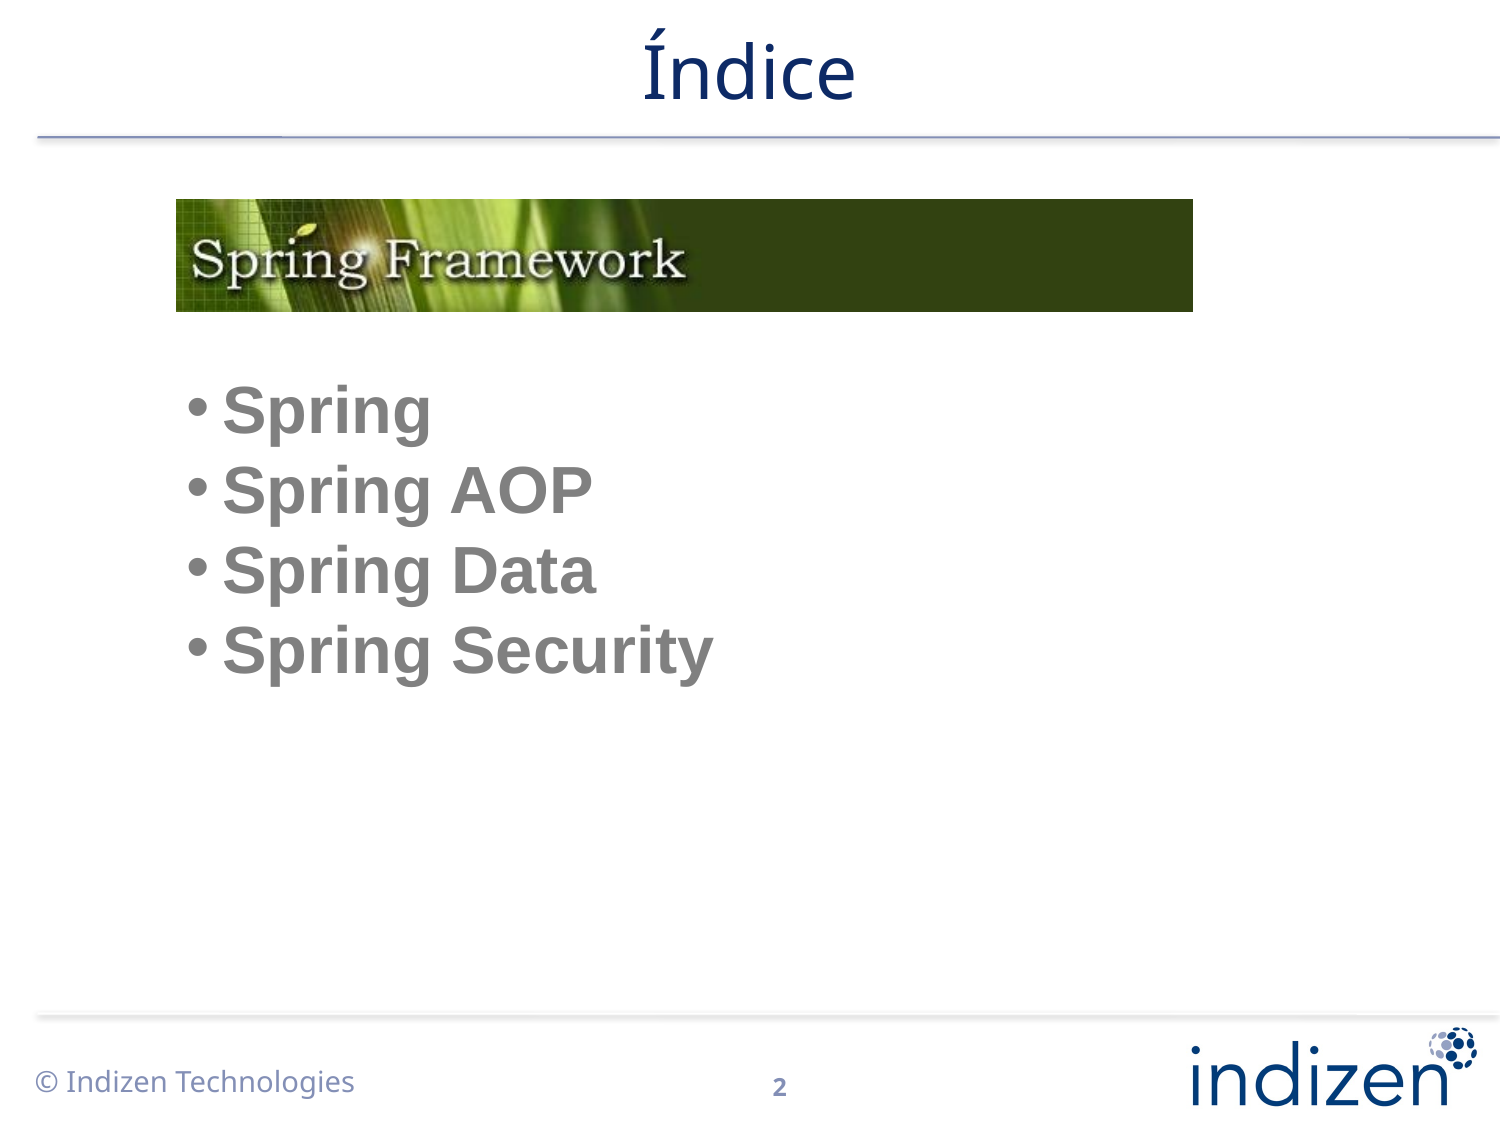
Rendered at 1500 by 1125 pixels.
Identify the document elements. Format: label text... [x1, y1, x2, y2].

picture [176, 199, 1193, 313]
picture [1186, 1024, 1483, 1110]
title Índice [0, 0, 1500, 140]
text_box Spring Spring AOP Spring Data Spring Security [171, 359, 977, 694]
